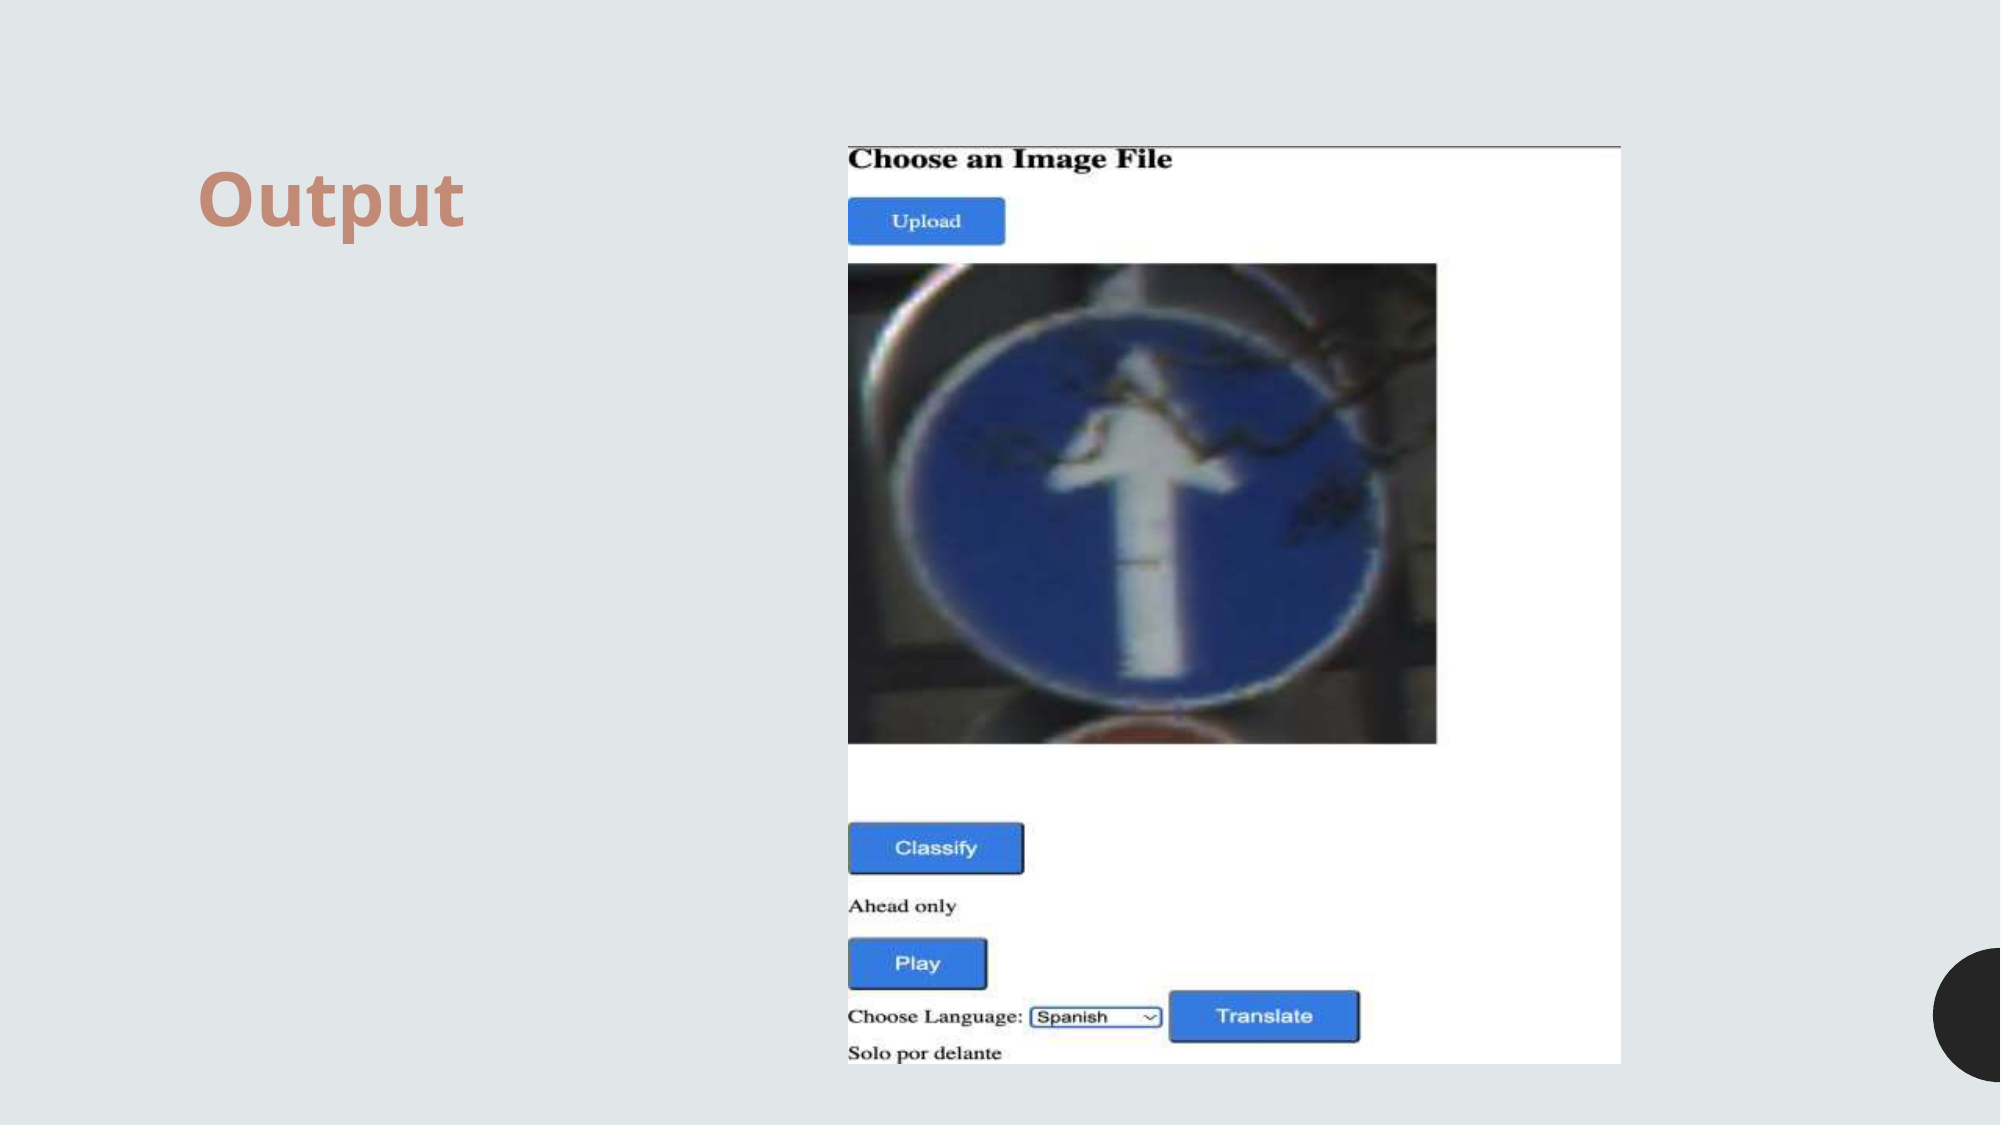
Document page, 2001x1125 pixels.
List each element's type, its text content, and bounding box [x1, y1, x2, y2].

picture [848, 146, 1621, 1064]
title Output [87, 86, 1019, 340]
